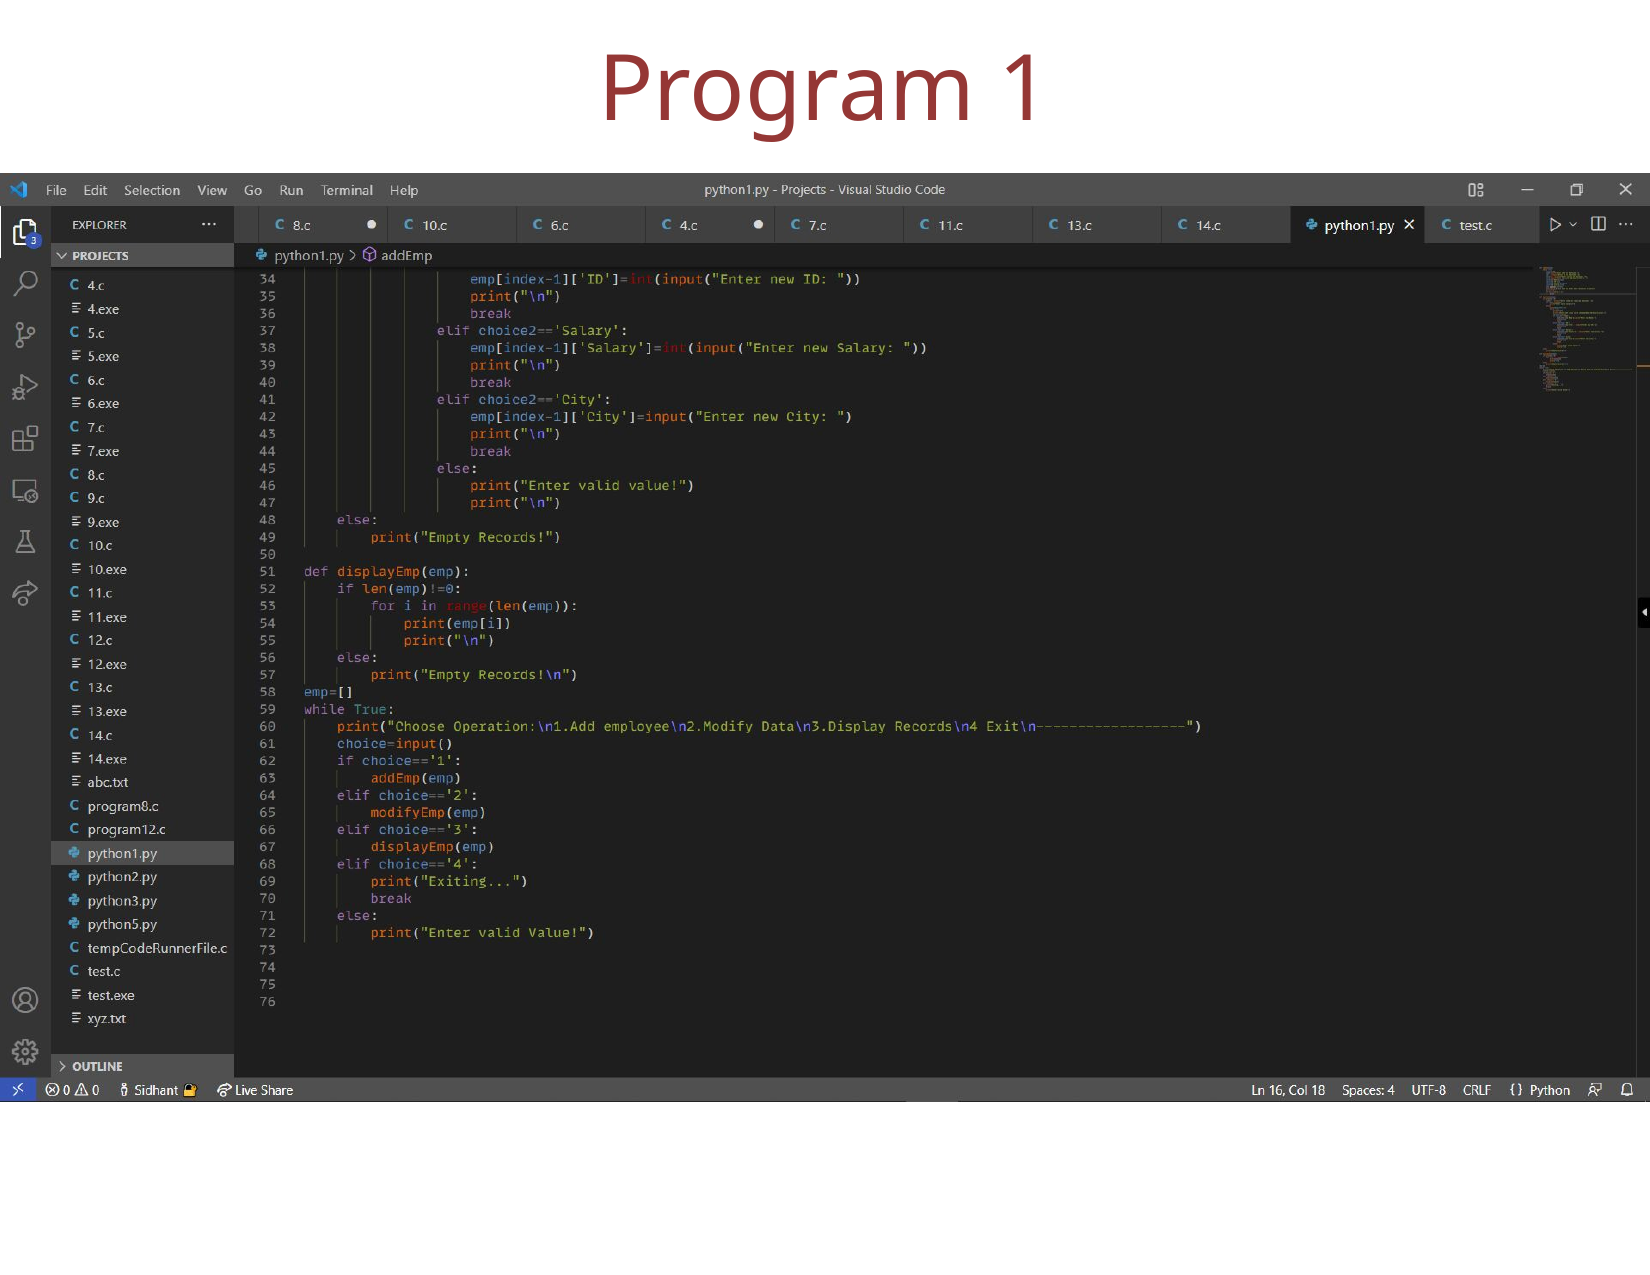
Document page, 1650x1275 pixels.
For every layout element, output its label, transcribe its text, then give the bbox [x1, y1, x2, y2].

text_box [0, 173, 1650, 1102]
text_box Program 1 [0, 21, 1650, 147]
